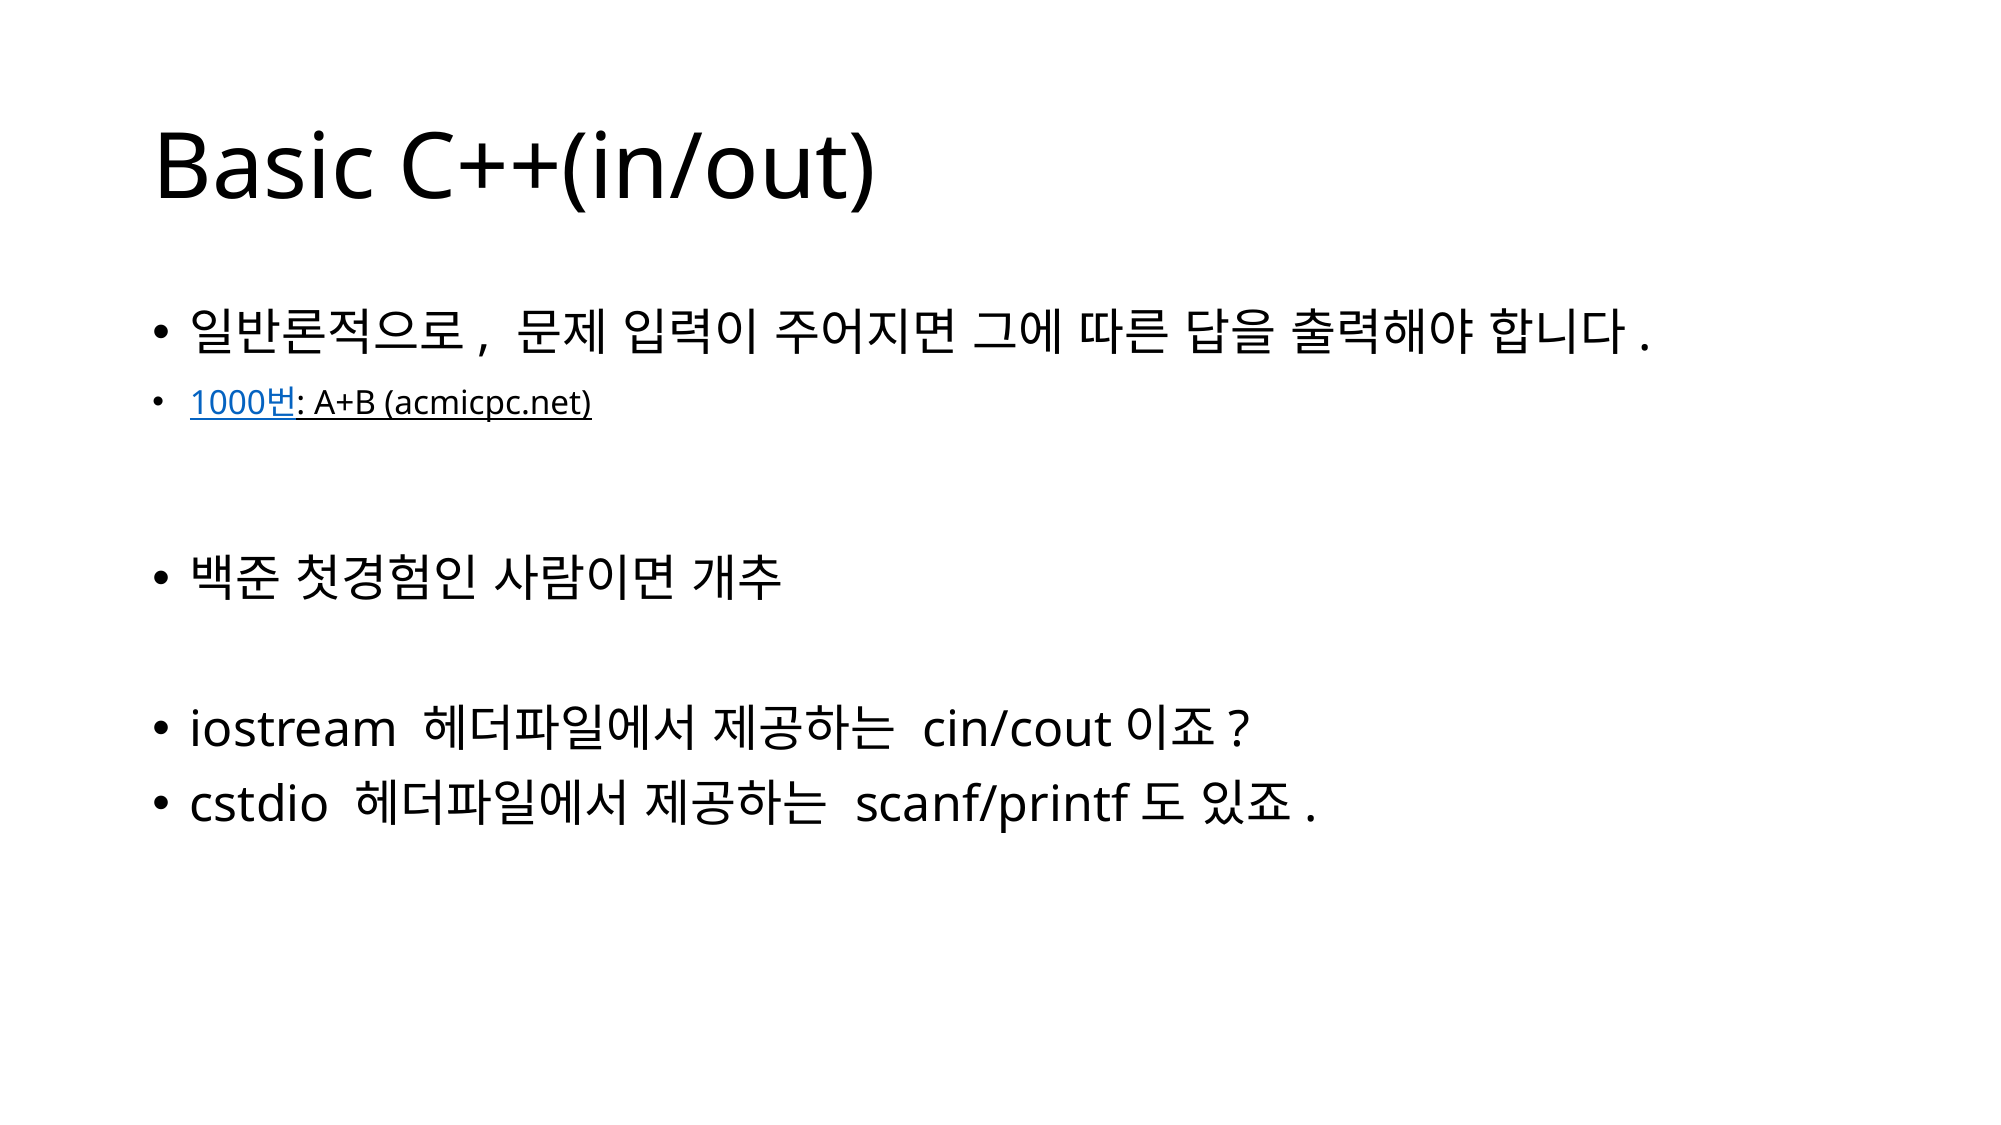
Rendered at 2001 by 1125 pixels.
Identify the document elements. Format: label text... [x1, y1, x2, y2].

list 일반론적으로, 문제 입력이 주어지면 그에 따른 답을 출력해야 합니다. 1000번: A+B (acmicpc.net) 백준 첫경험인 사람이면 개추 iostream 헤더파일에서 제공하는 cin/cout이죠? cstdio 헤더파일에서 제공하는 scanf/printf도 있죠. [137, 299, 1863, 1014]
title Basic C++(in/out) [137, 59, 1863, 278]
